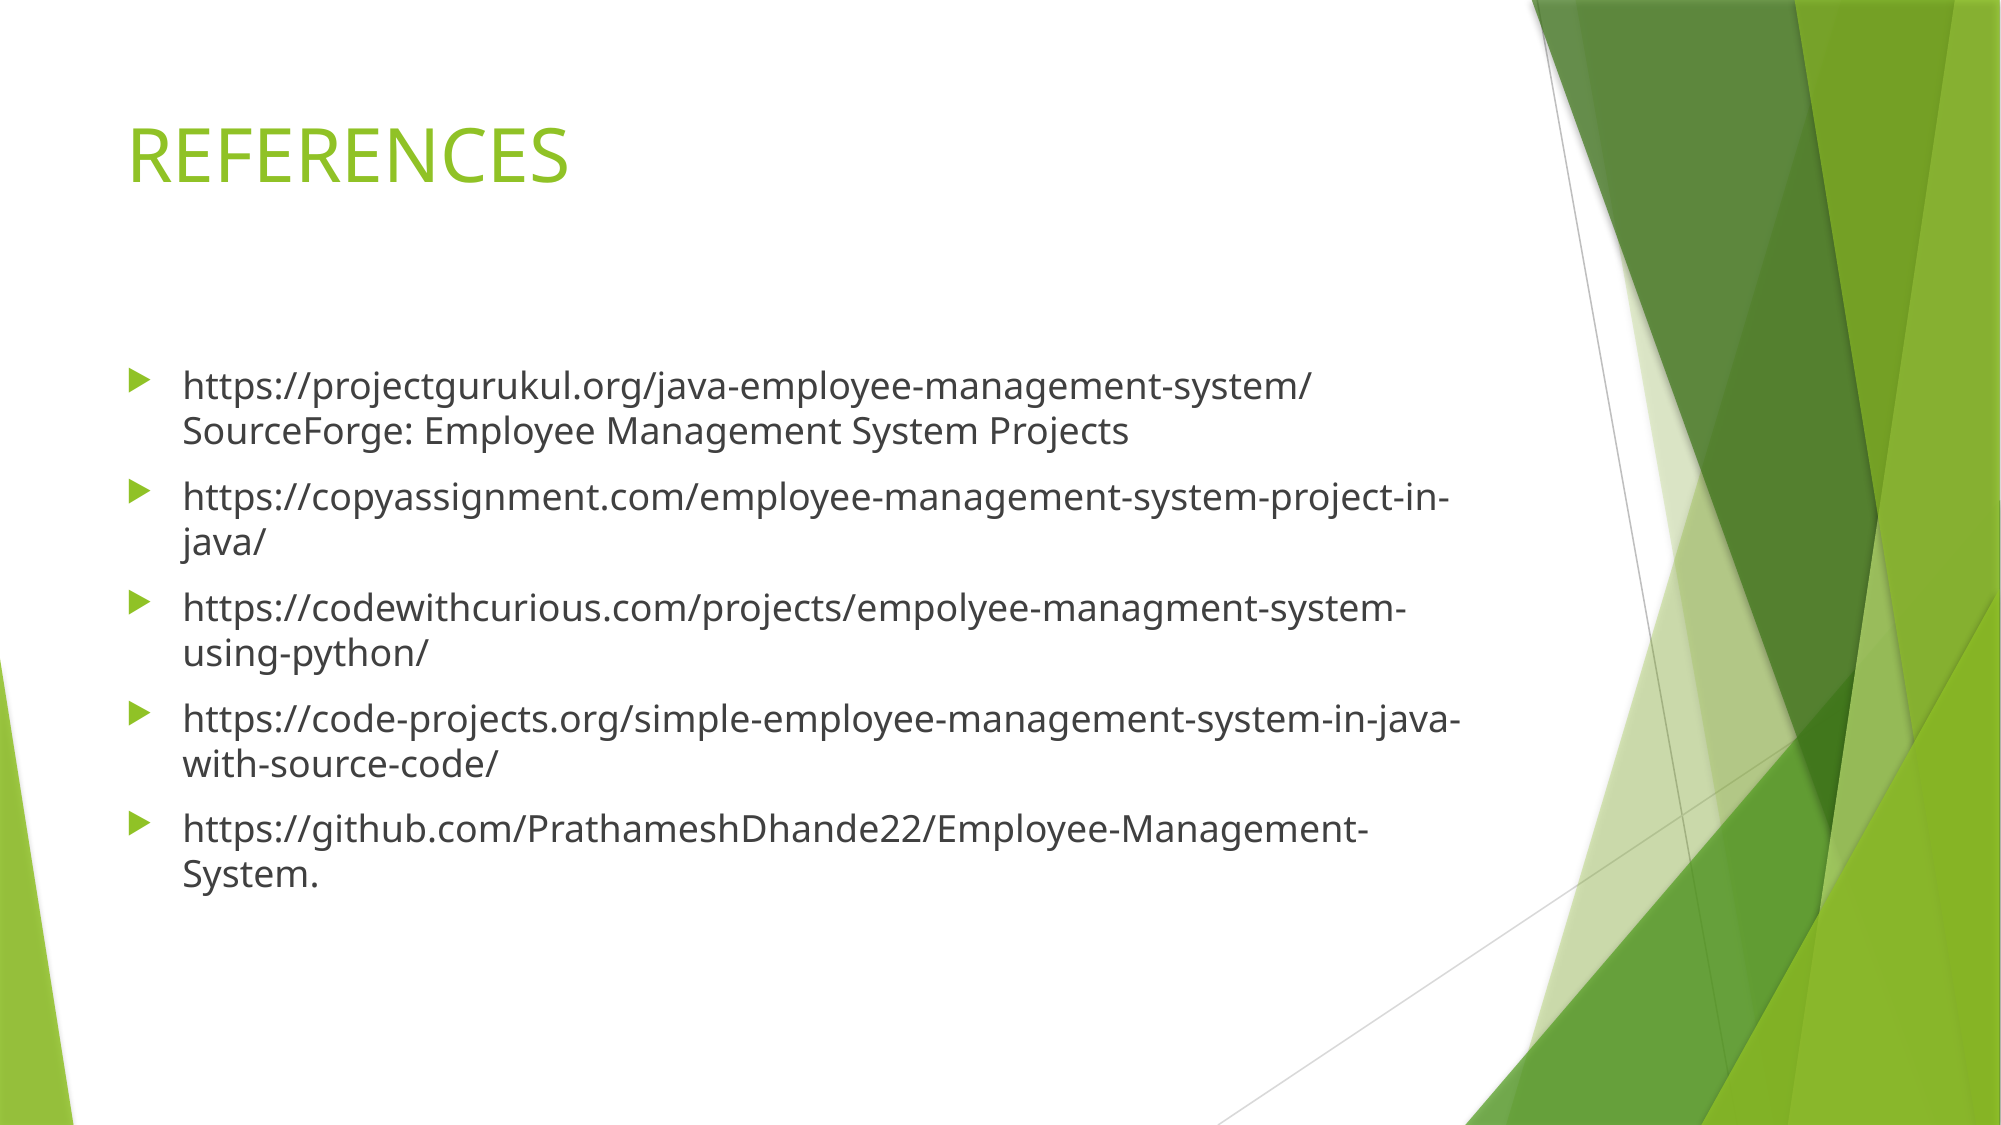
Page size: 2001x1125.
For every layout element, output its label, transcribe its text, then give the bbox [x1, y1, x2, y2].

list https://projectgurukul.org/java-employee-management-system/SourceForge: Employee Management System Projects https://copyassignment.com/employee-management-system-project-in-java/ https://codewithcurious.com/projects/empolyee-managment-system-using-python/ https://code-projects.org/simple-employee-management-system-in-java-with-source-code/ https://github.com/PrathameshDhande22/Employee-Management-System. [111, 354, 1522, 992]
title REFERENCES [111, 99, 1522, 317]
